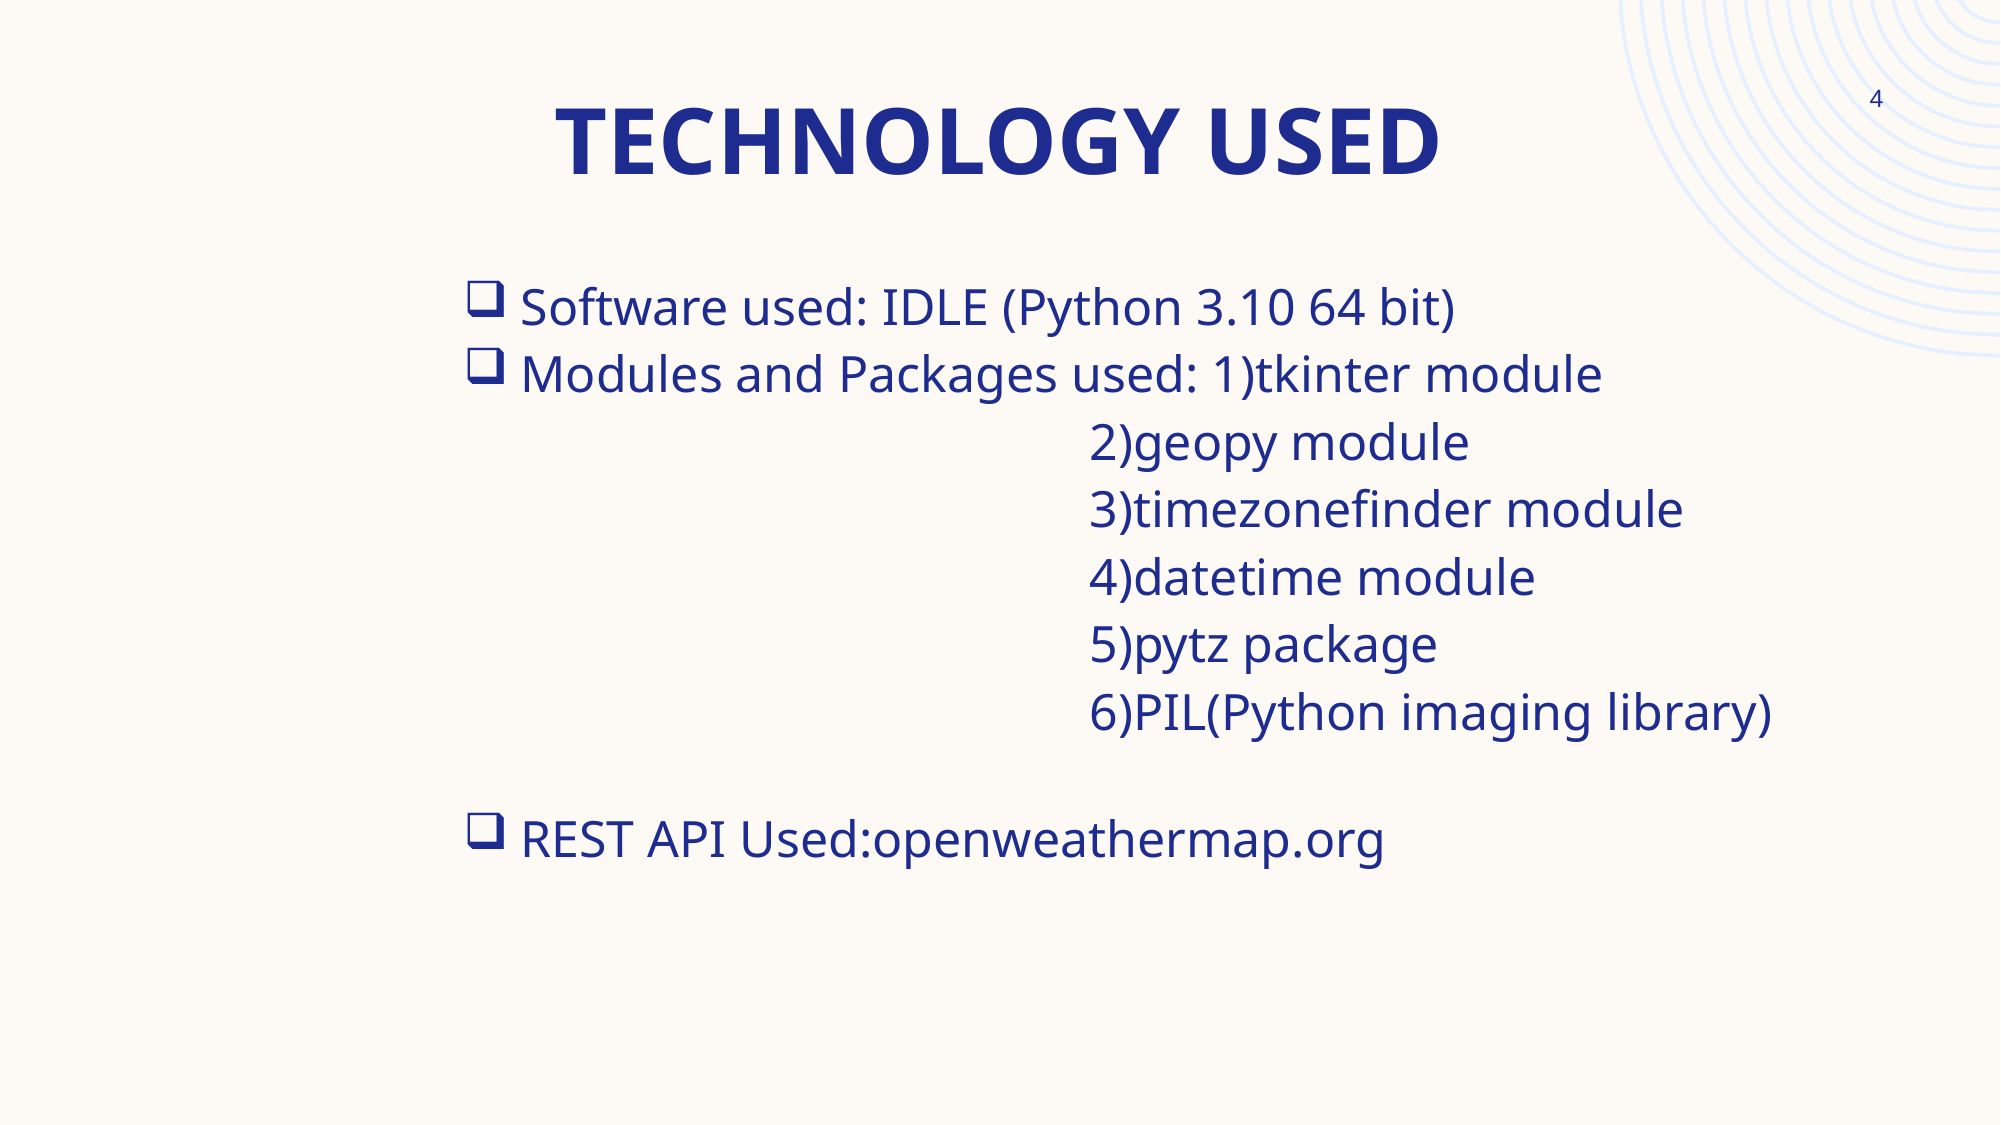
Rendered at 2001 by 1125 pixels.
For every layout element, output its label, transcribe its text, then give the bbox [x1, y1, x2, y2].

title TECHNOLOGY USED [124, 75, 1875, 201]
slide_number 4 [1795, 75, 1958, 120]
list Software used: IDLE (Python 3.10 64 bit) Modules and Packages used: 1)tkinter module 2)geopy module 3)timezonefinder module 4)datetime module 5)pytz package 6)PIL(Python imaging library) REST API Used:openweathermap.org [448, 267, 1796, 889]
